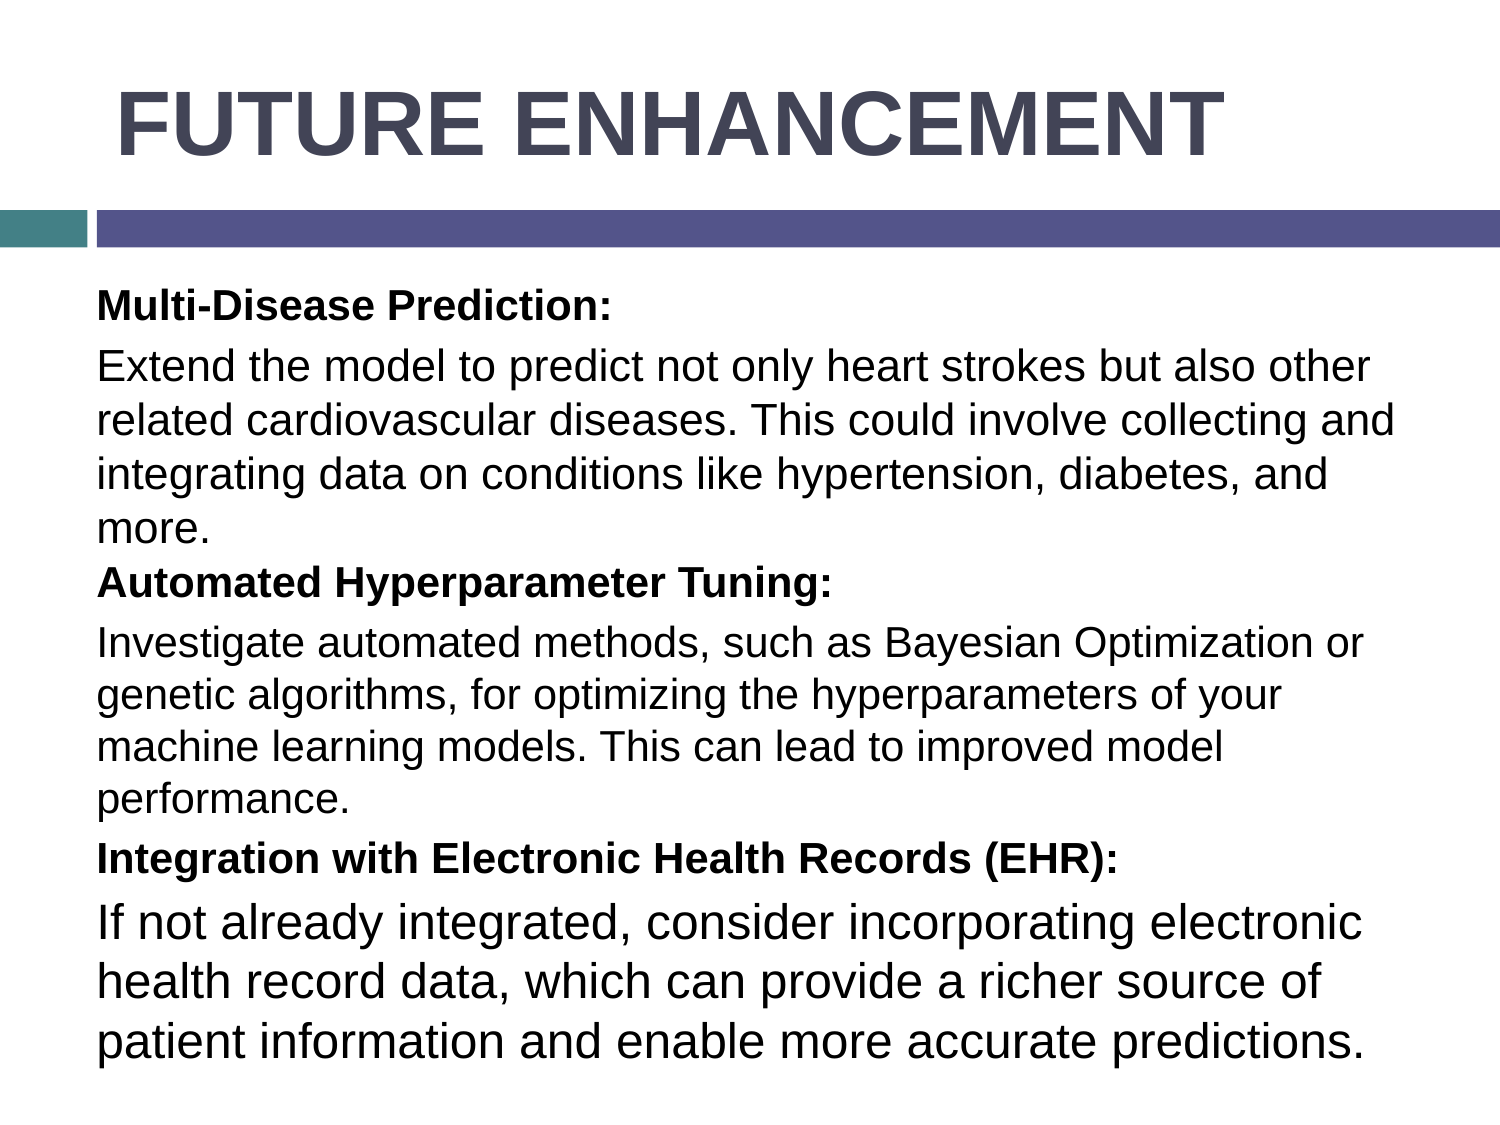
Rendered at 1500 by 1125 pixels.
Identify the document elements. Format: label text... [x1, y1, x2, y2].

title FUTURE ENHANCEMENT [100, 37, 1438, 200]
list Multi-Disease Prediction: Extend the model to predict not only heart strokes but also other related cardiovascular diseases. This could involve collecting and integrating data on conditions like hypertension, diabetes, and more. Automated Hyperparameter Tuning: Investigate automated methods, such as Bayesian Optimization or genetic algorithms, for optimizing the hyperparameters of your machine learning models. This can lead to improved model performance. Integration with Electronic Health Records (EHR): If not already integrated, consider incorporating electronic health record data, which can provide a richer source of patient information and enable more accurate predictions. [81, 270, 1419, 1094]
